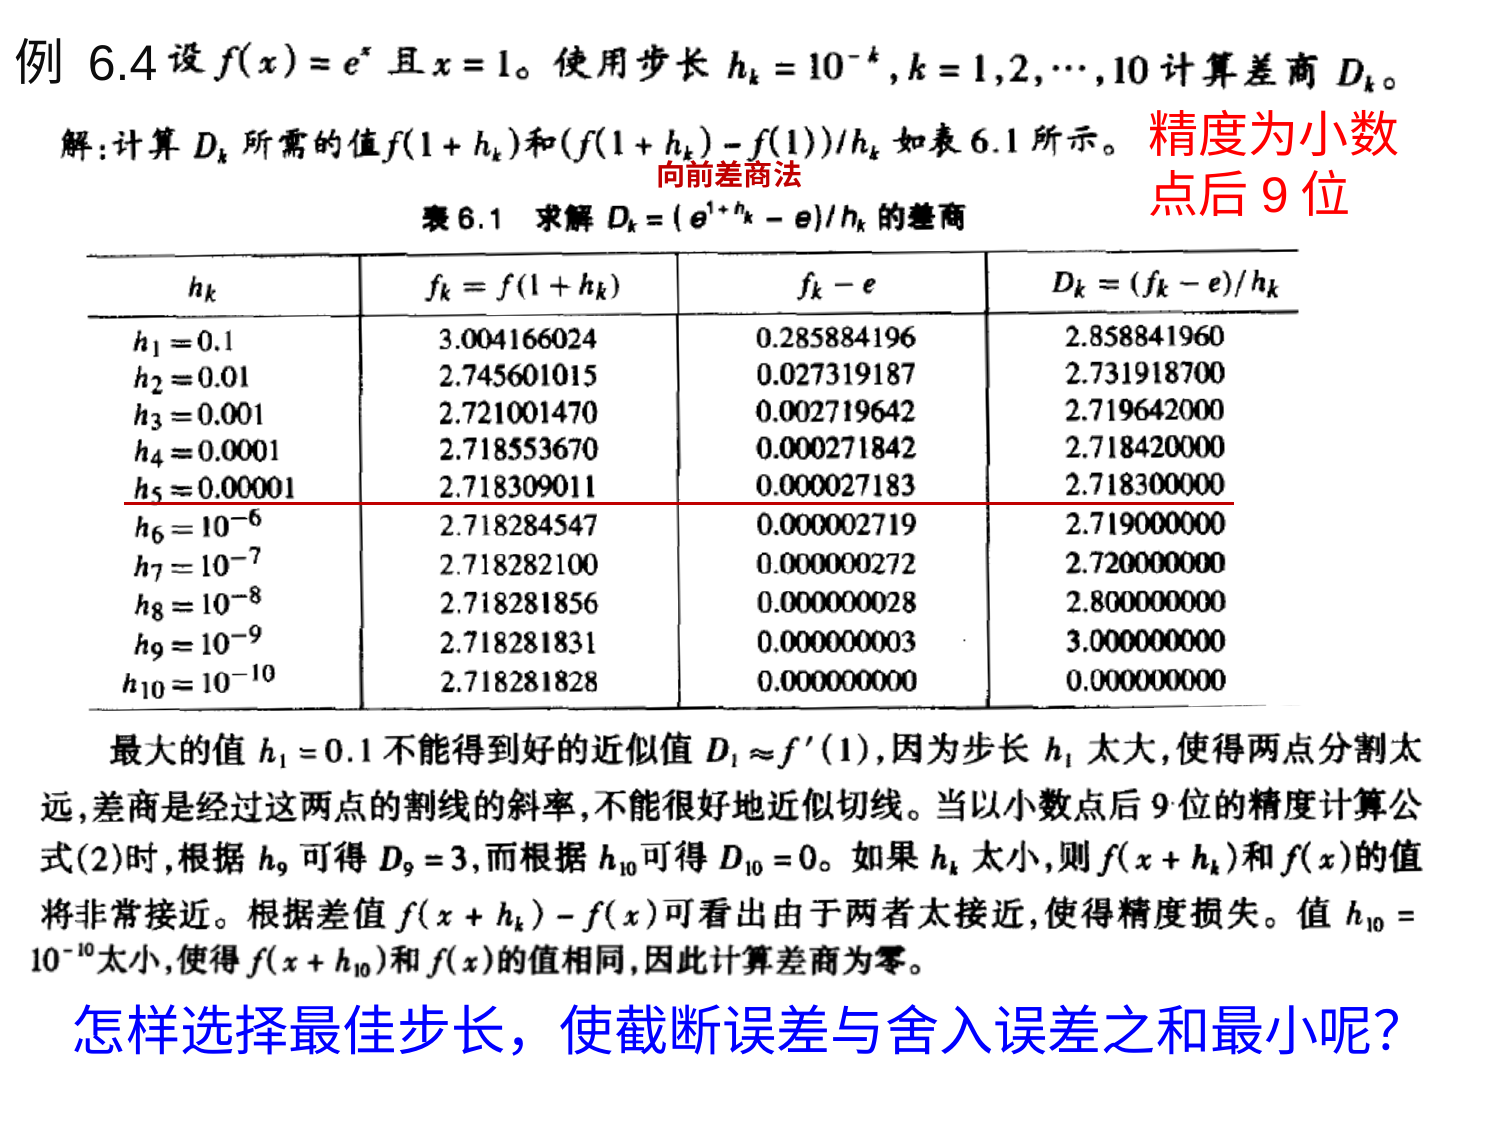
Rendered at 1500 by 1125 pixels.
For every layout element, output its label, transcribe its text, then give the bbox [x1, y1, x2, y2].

picture [26, 16, 1432, 984]
text_box 例 6.4 [0, 23, 157, 98]
text_box 精度为小数点后9位 [1134, 95, 1429, 231]
text_box 怎样选择最佳步长，使截断误差与舍入误差之和最小呢？ [8, 988, 1492, 1069]
